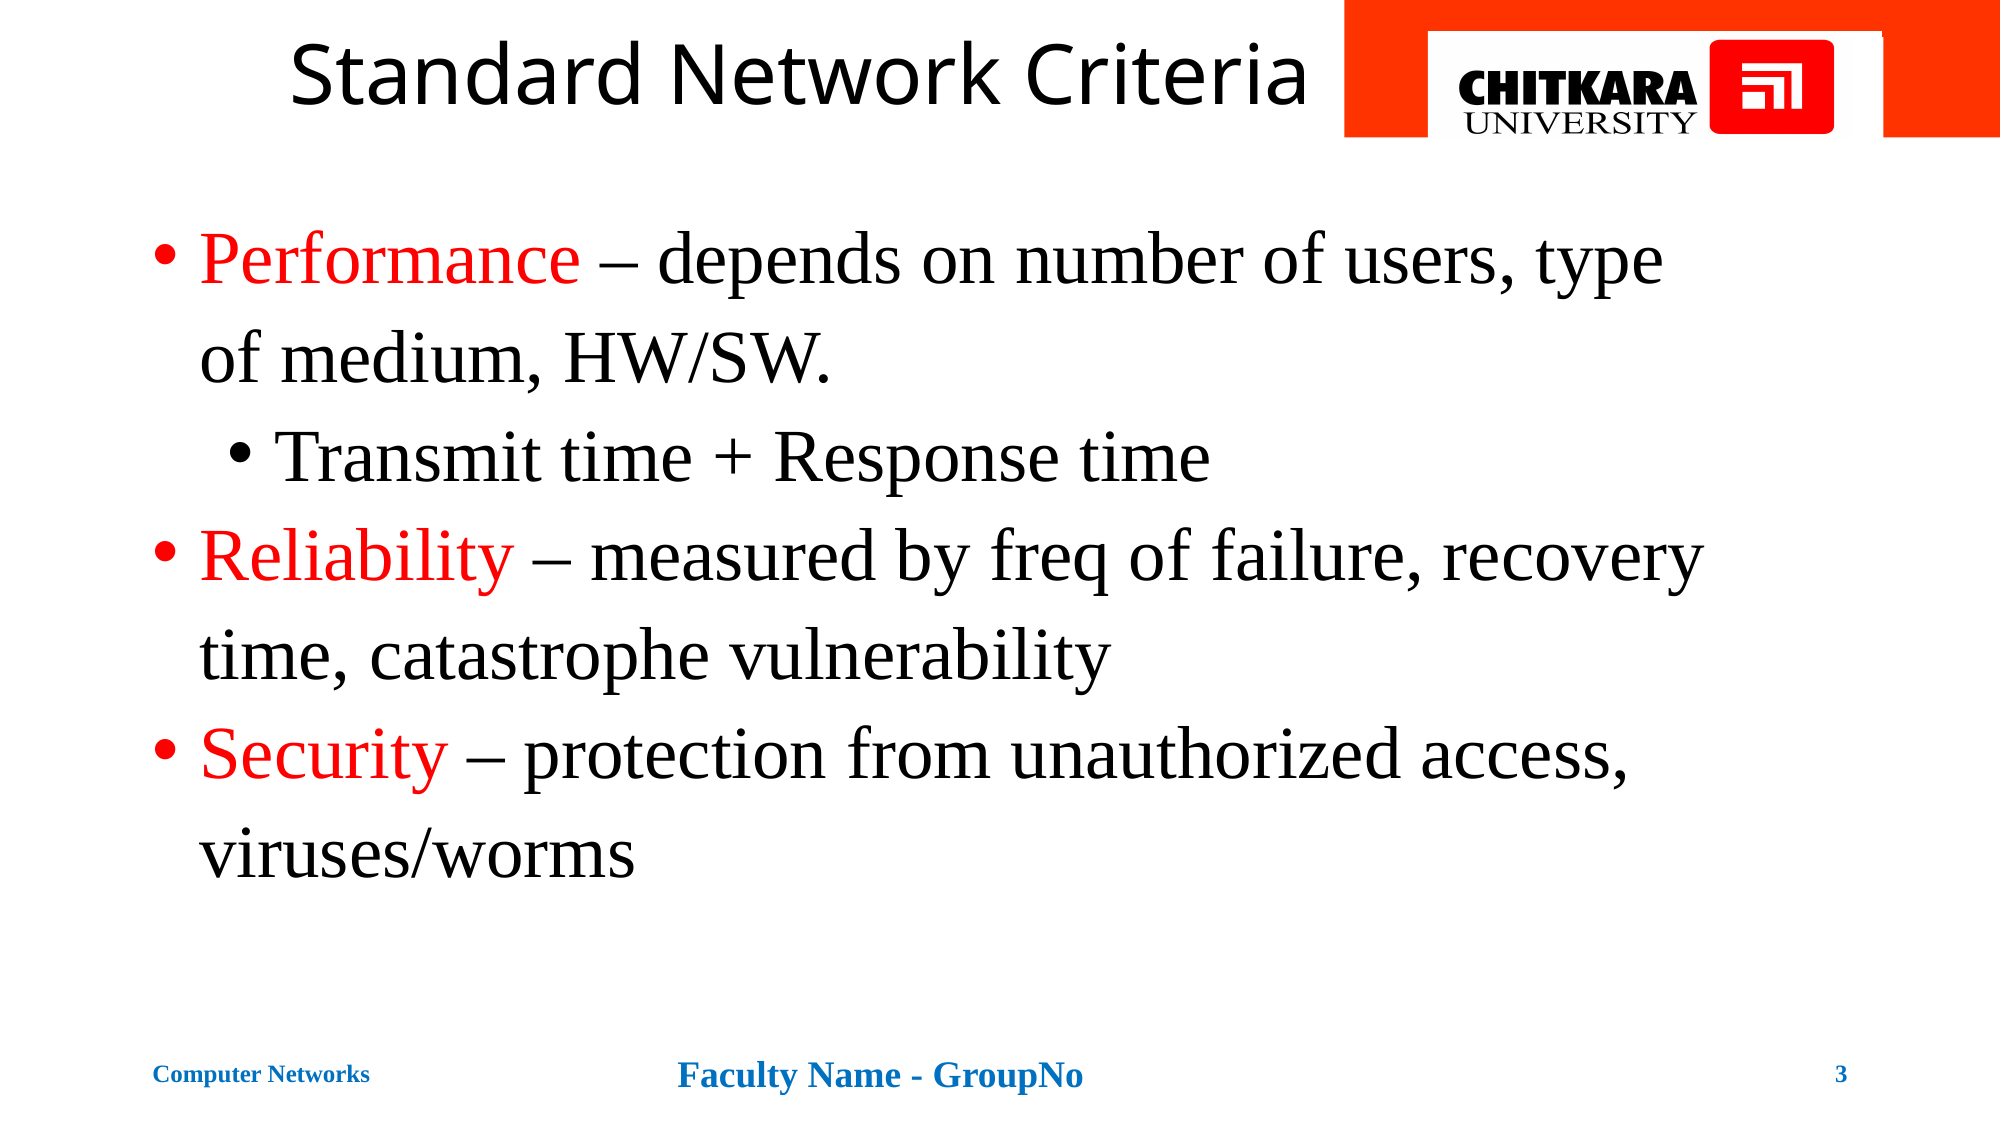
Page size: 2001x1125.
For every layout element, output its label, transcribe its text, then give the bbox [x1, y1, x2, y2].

text_box Performance – depends on number of users, type of medium, HW/SW. Transmit time + Response time Reliability – measured by freq of failure, recovery time, catastrophe vulnerability Security – protection from unauthorized access, viruses/worms [137, 192, 1750, 900]
picture [1490, 37, 1854, 138]
title Standard Network Criteria [287, 0, 1490, 172]
slide_number Computer Networks [137, 1042, 588, 1103]
footer Faculty Name - GroupNo [662, 1042, 1338, 1103]
slide_number 3 [1412, 1042, 1863, 1103]
